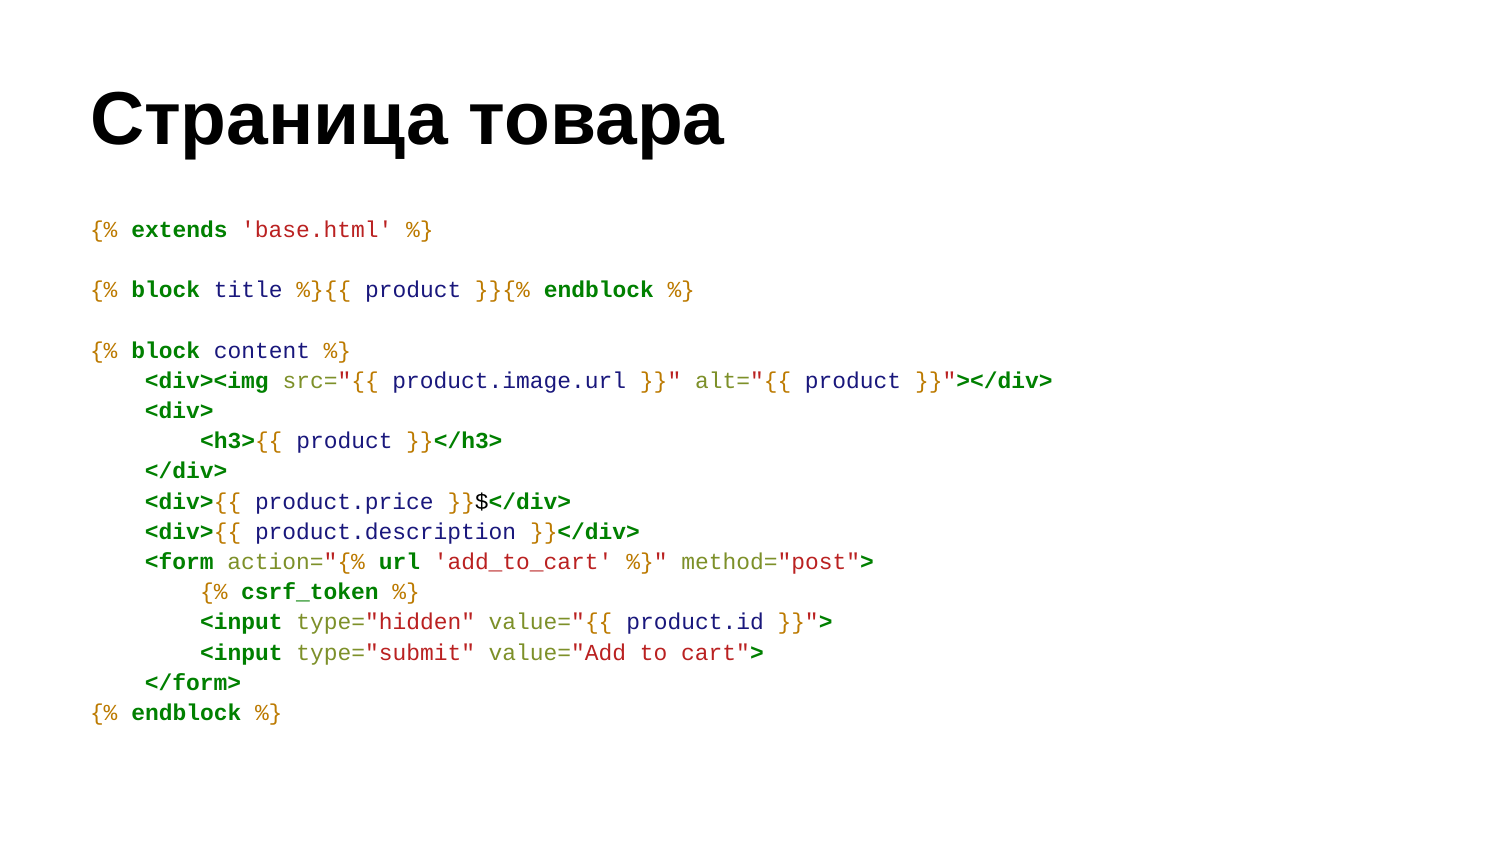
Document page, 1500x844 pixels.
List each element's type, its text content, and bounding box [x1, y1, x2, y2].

list {% extends 'base.html' %} {% block title %}{{ product }}{% endblock %} {% block content %} <div><img src="{{ product.image.url }}" alt="{{ product }}"></div> <div> <h3>{{ product }}</h3> </div> <div>{{ product.price }}$</div> <div>{{ product.description }}</div> <form action="{% url 'add_to_cart' %}" method="post"> {% csrf_token %} <input type="hidden" value="{{ product.id }}"> <input type="submit" value="Add to cart"> </form> {% endblock %} [75, 196, 1425, 808]
title Страница товара [75, 33, 1425, 175]
